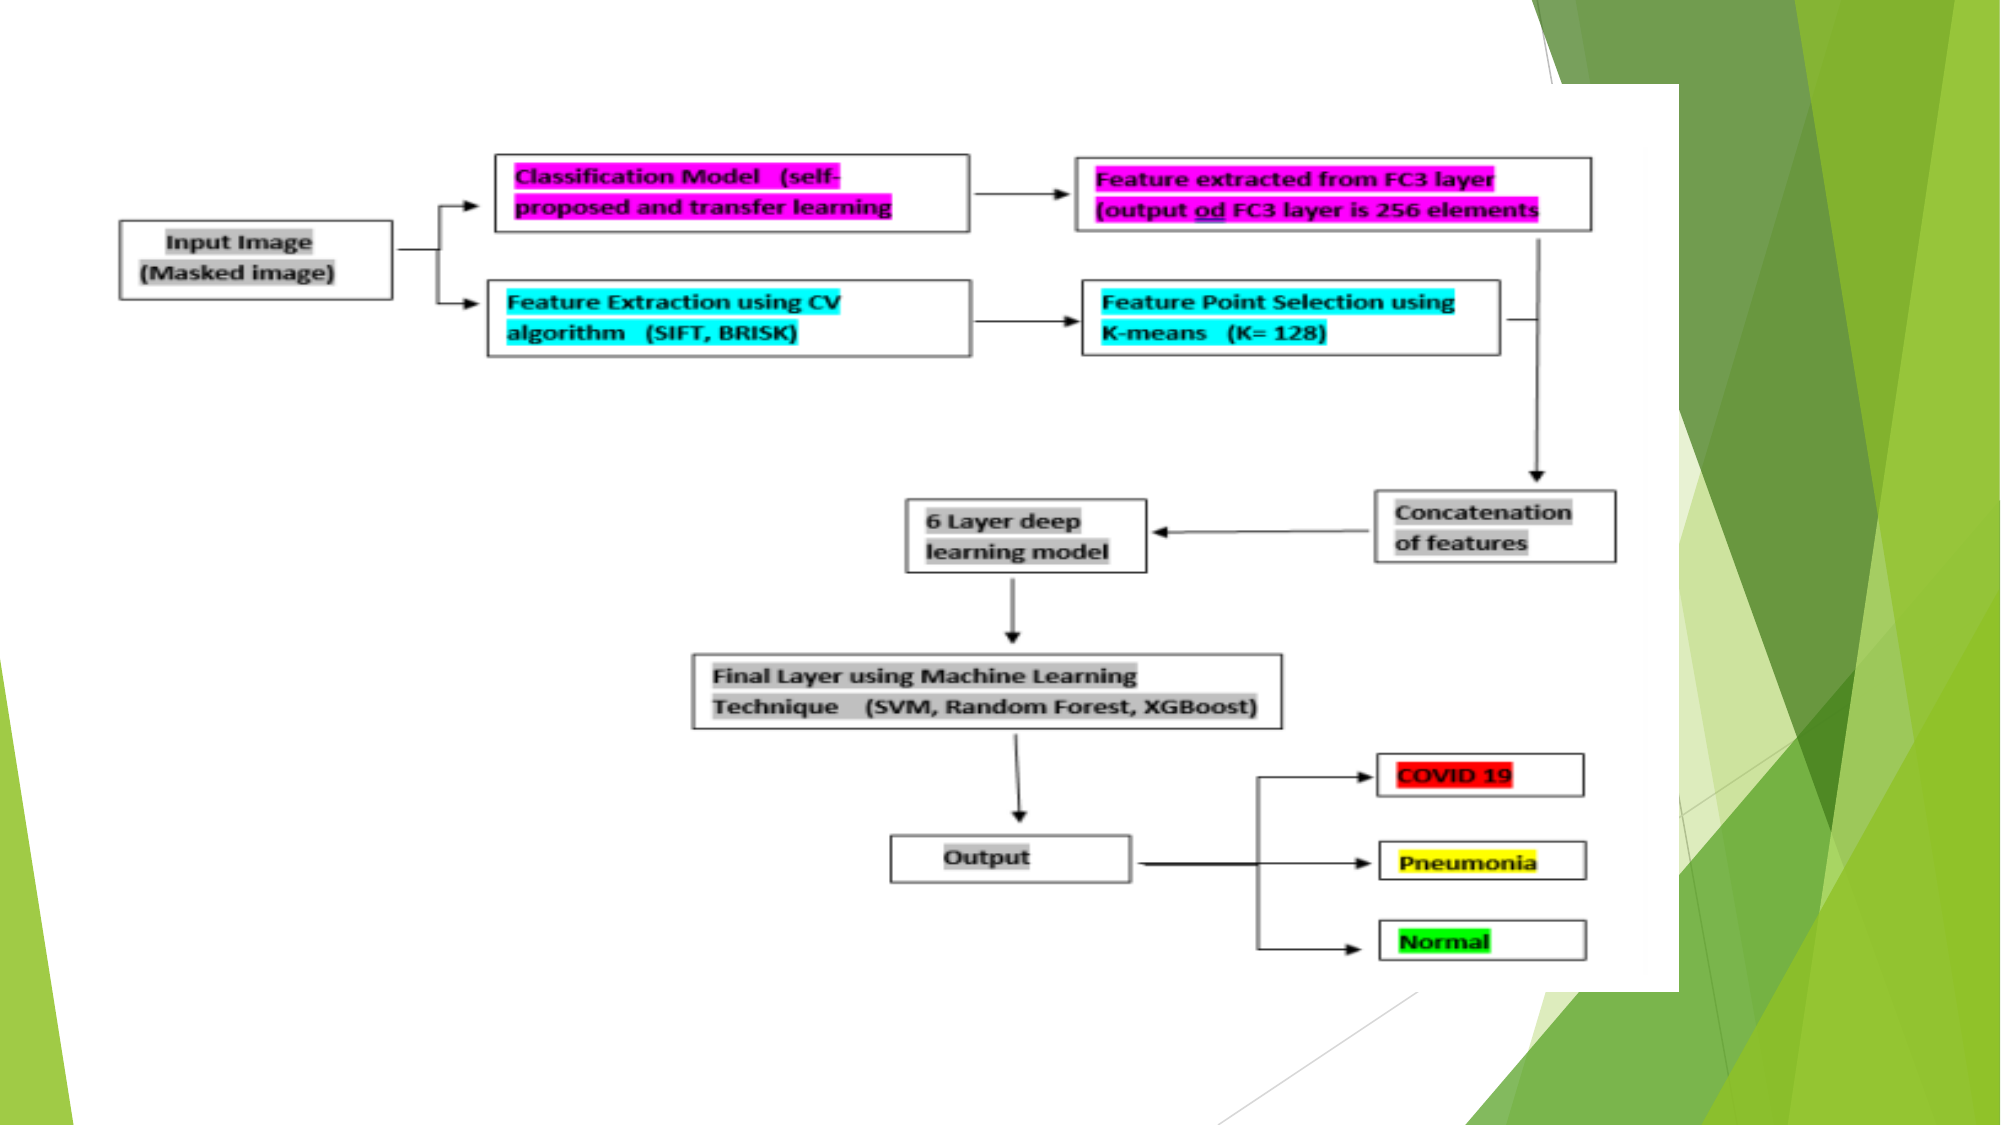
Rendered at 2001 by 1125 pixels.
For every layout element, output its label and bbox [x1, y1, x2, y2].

list [70, 84, 1679, 992]
